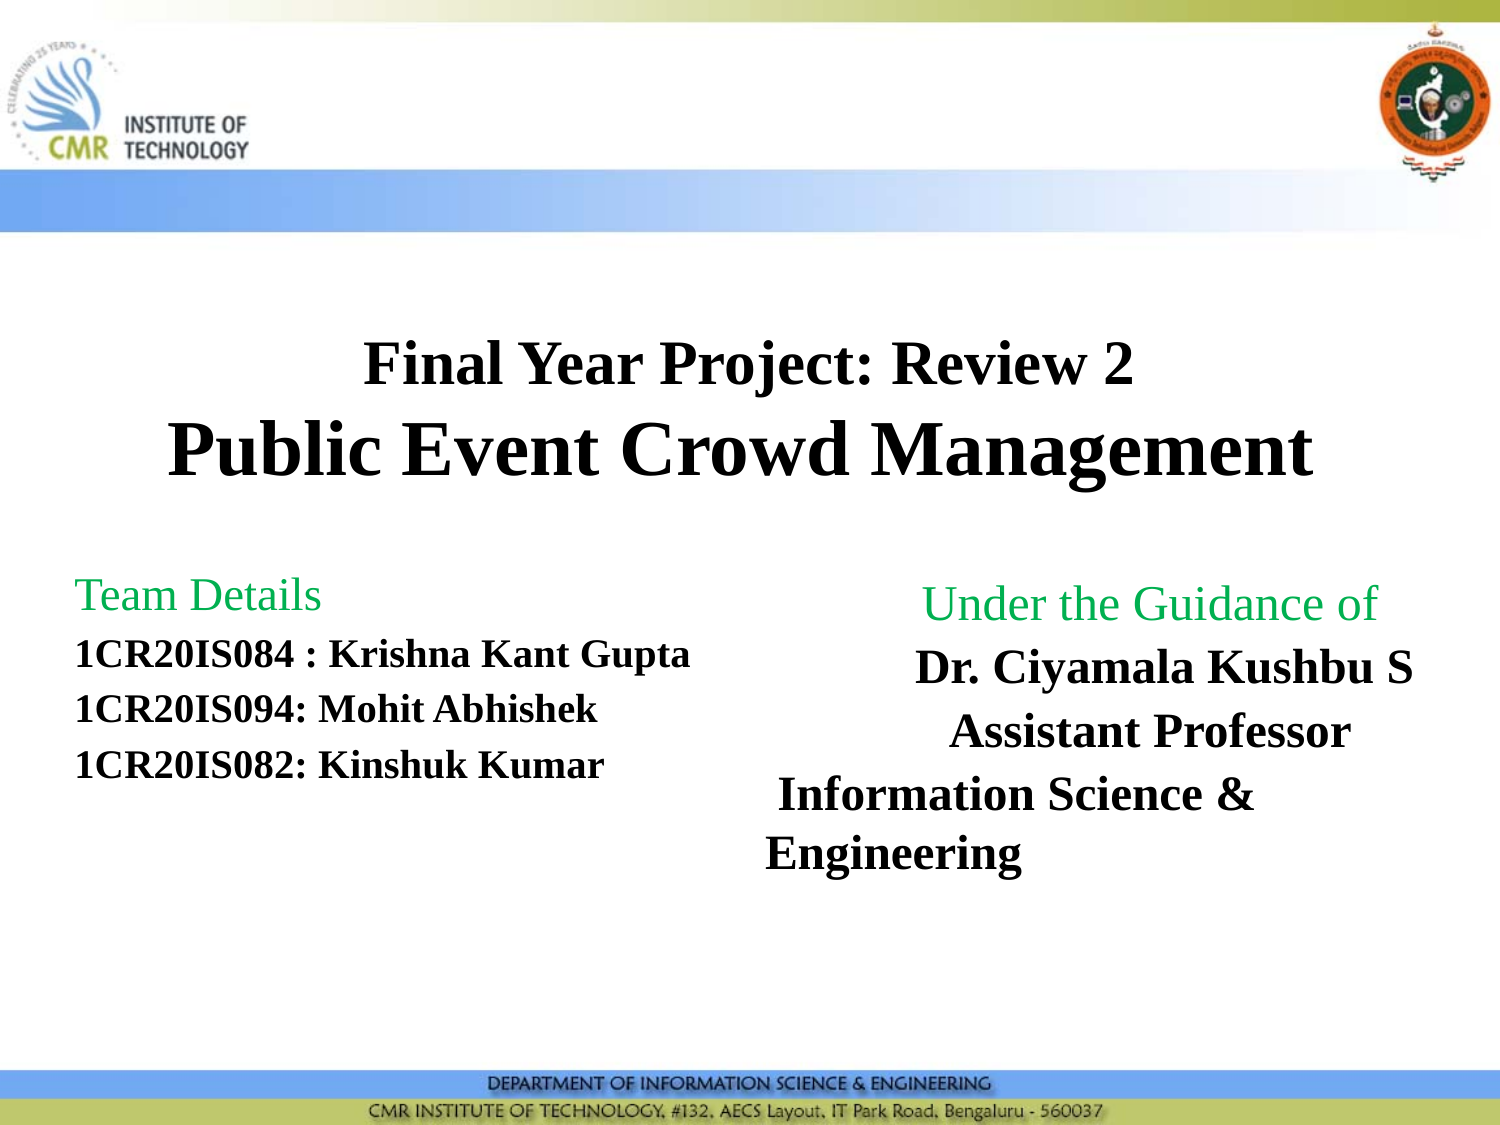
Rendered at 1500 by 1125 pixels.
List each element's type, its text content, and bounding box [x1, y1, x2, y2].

list Under the Guidance of Dr. Ciyamala Kushbu S Assistant Professor Information Science & Engineering [750, 562, 1450, 948]
picture [0, 0, 1500, 1125]
title Final Year Project: Review 2 Public Event Crowd Management [75, 312, 1425, 500]
list Team Details 1CR20IS084 : Krishna Kant Gupta 1CR20IS094: Mohit Abhishek 1CR20IS082: Kinshuk Kumar [59, 562, 750, 875]
